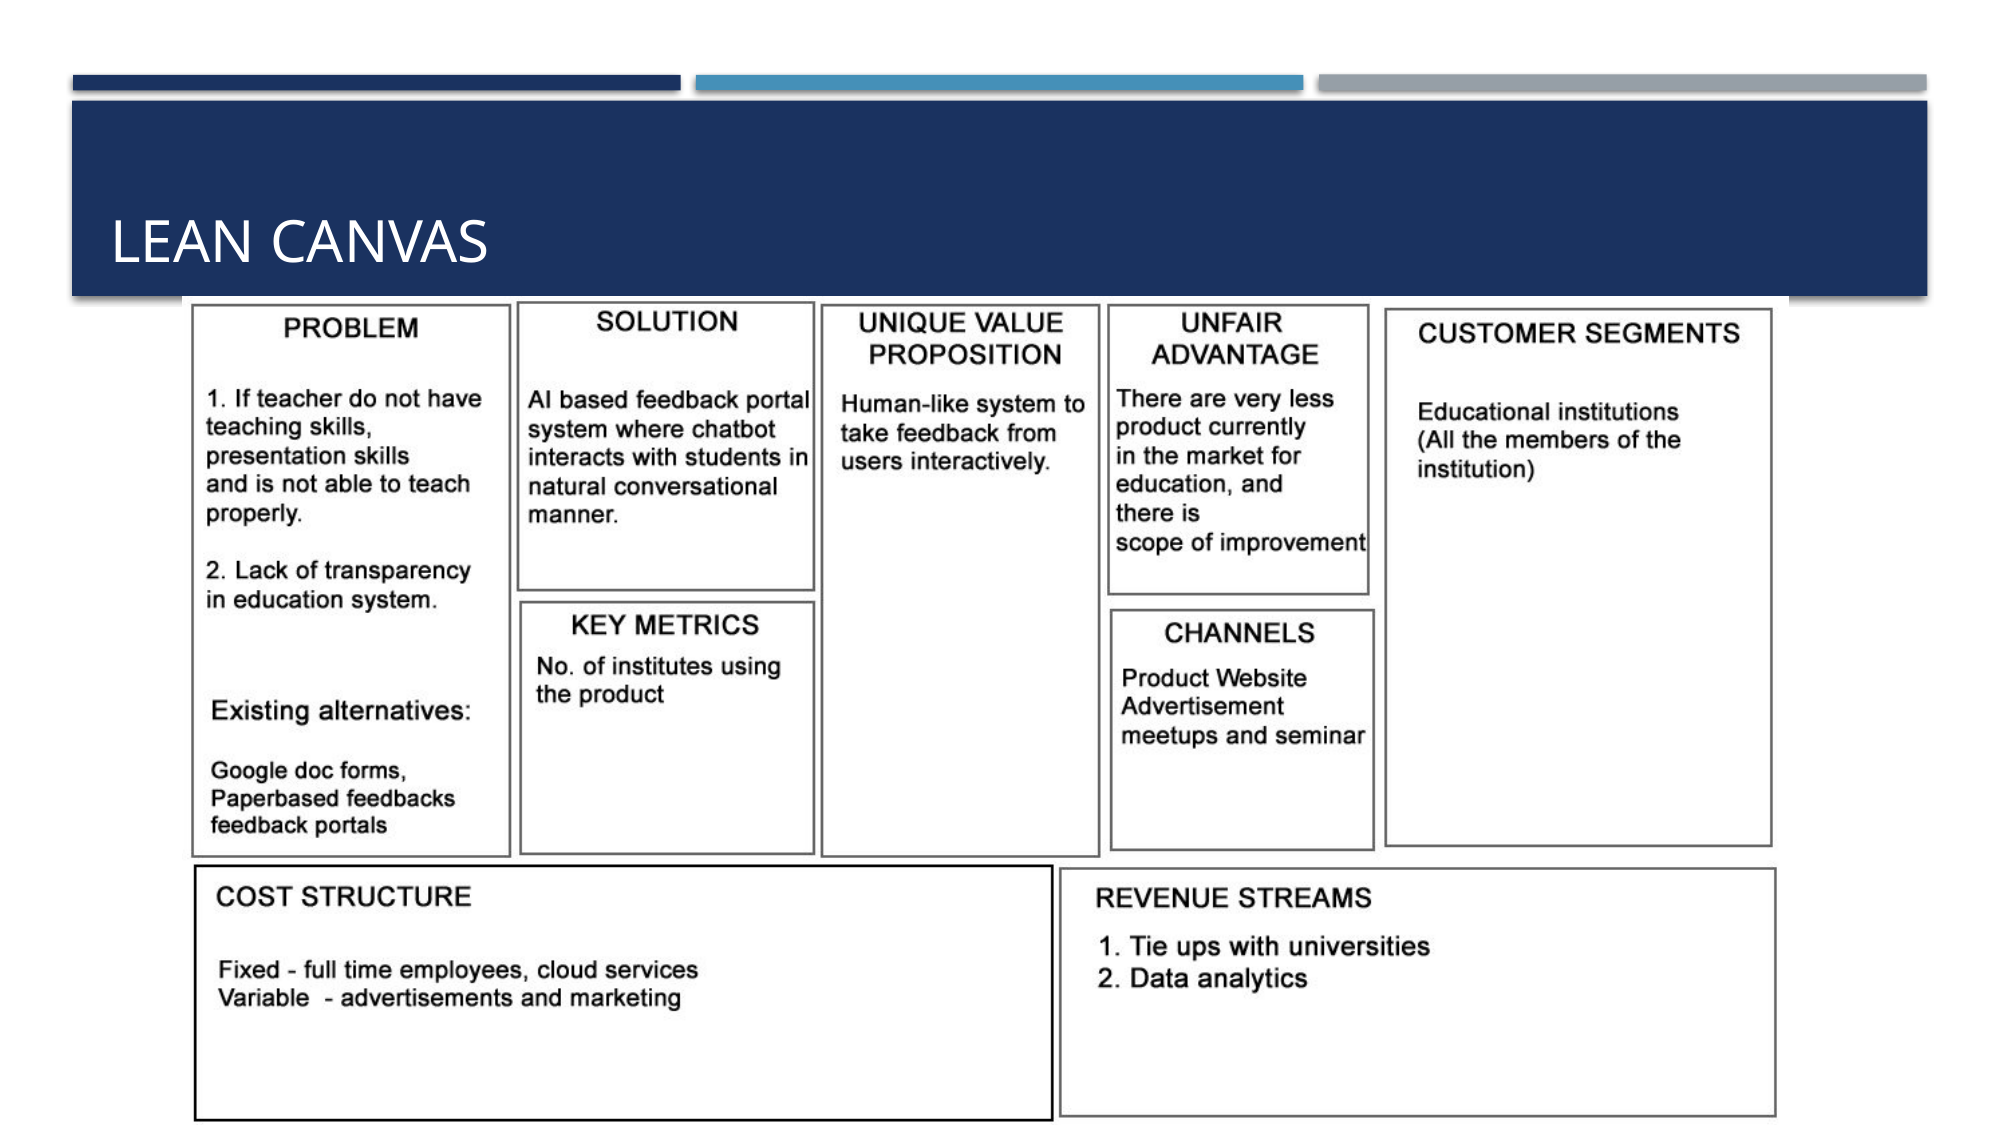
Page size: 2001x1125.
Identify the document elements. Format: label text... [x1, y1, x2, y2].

picture [181, 295, 1790, 1125]
title Lean Canvas [95, 115, 1905, 282]
